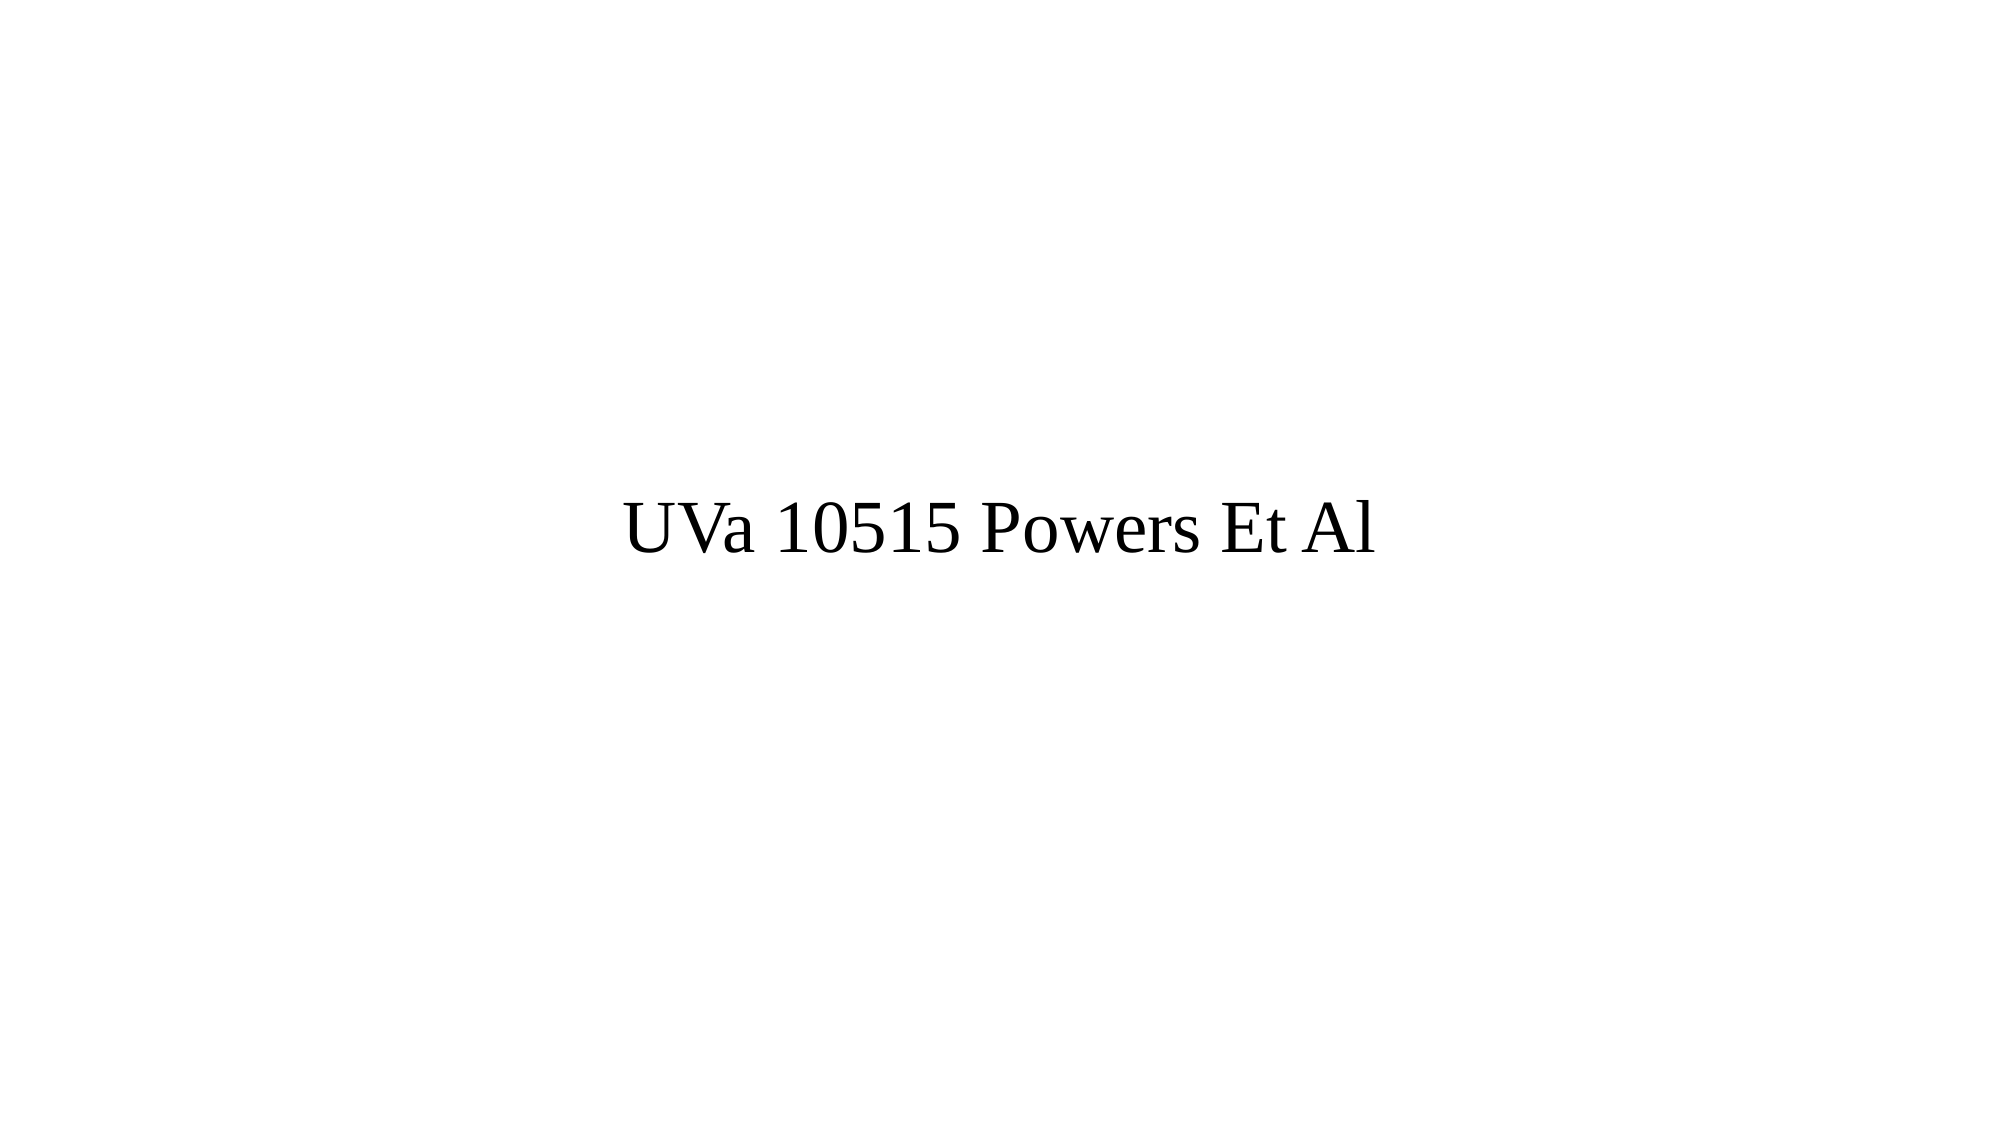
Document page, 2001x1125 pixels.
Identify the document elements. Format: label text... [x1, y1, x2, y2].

title UVa 10515 Powers Et Al [249, 184, 1750, 576]
